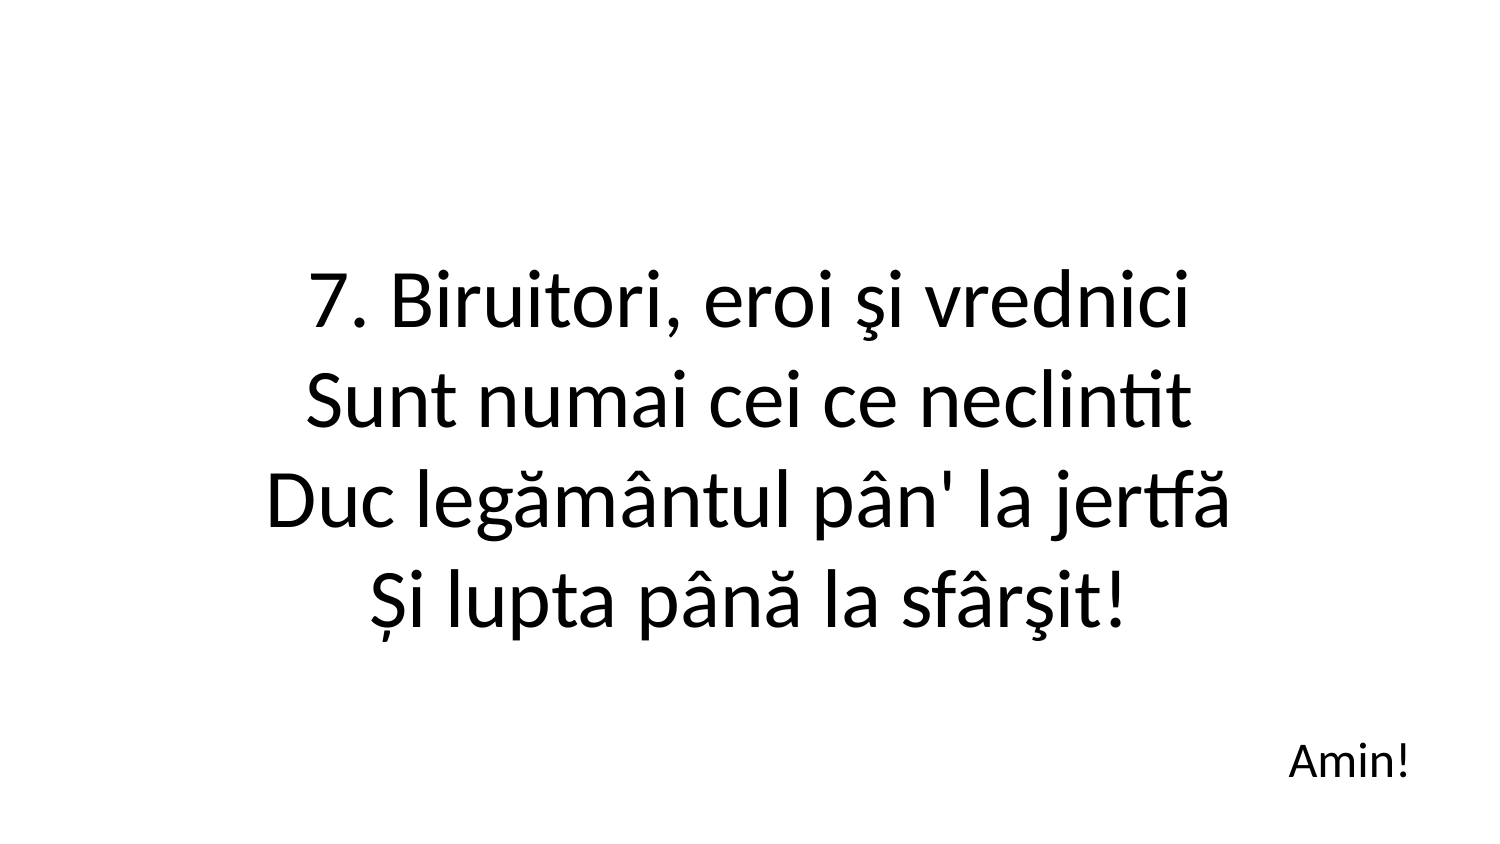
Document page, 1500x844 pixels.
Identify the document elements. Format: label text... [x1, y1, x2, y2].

text_box Amin! [1273, 674, 1427, 795]
text_box 7. Biruitori, eroi şi vrednici Sunt numai cei ce neclintit Duc legământul pân' la jertfă Și lupta până la sfârşit! [250, 192, 1249, 652]
